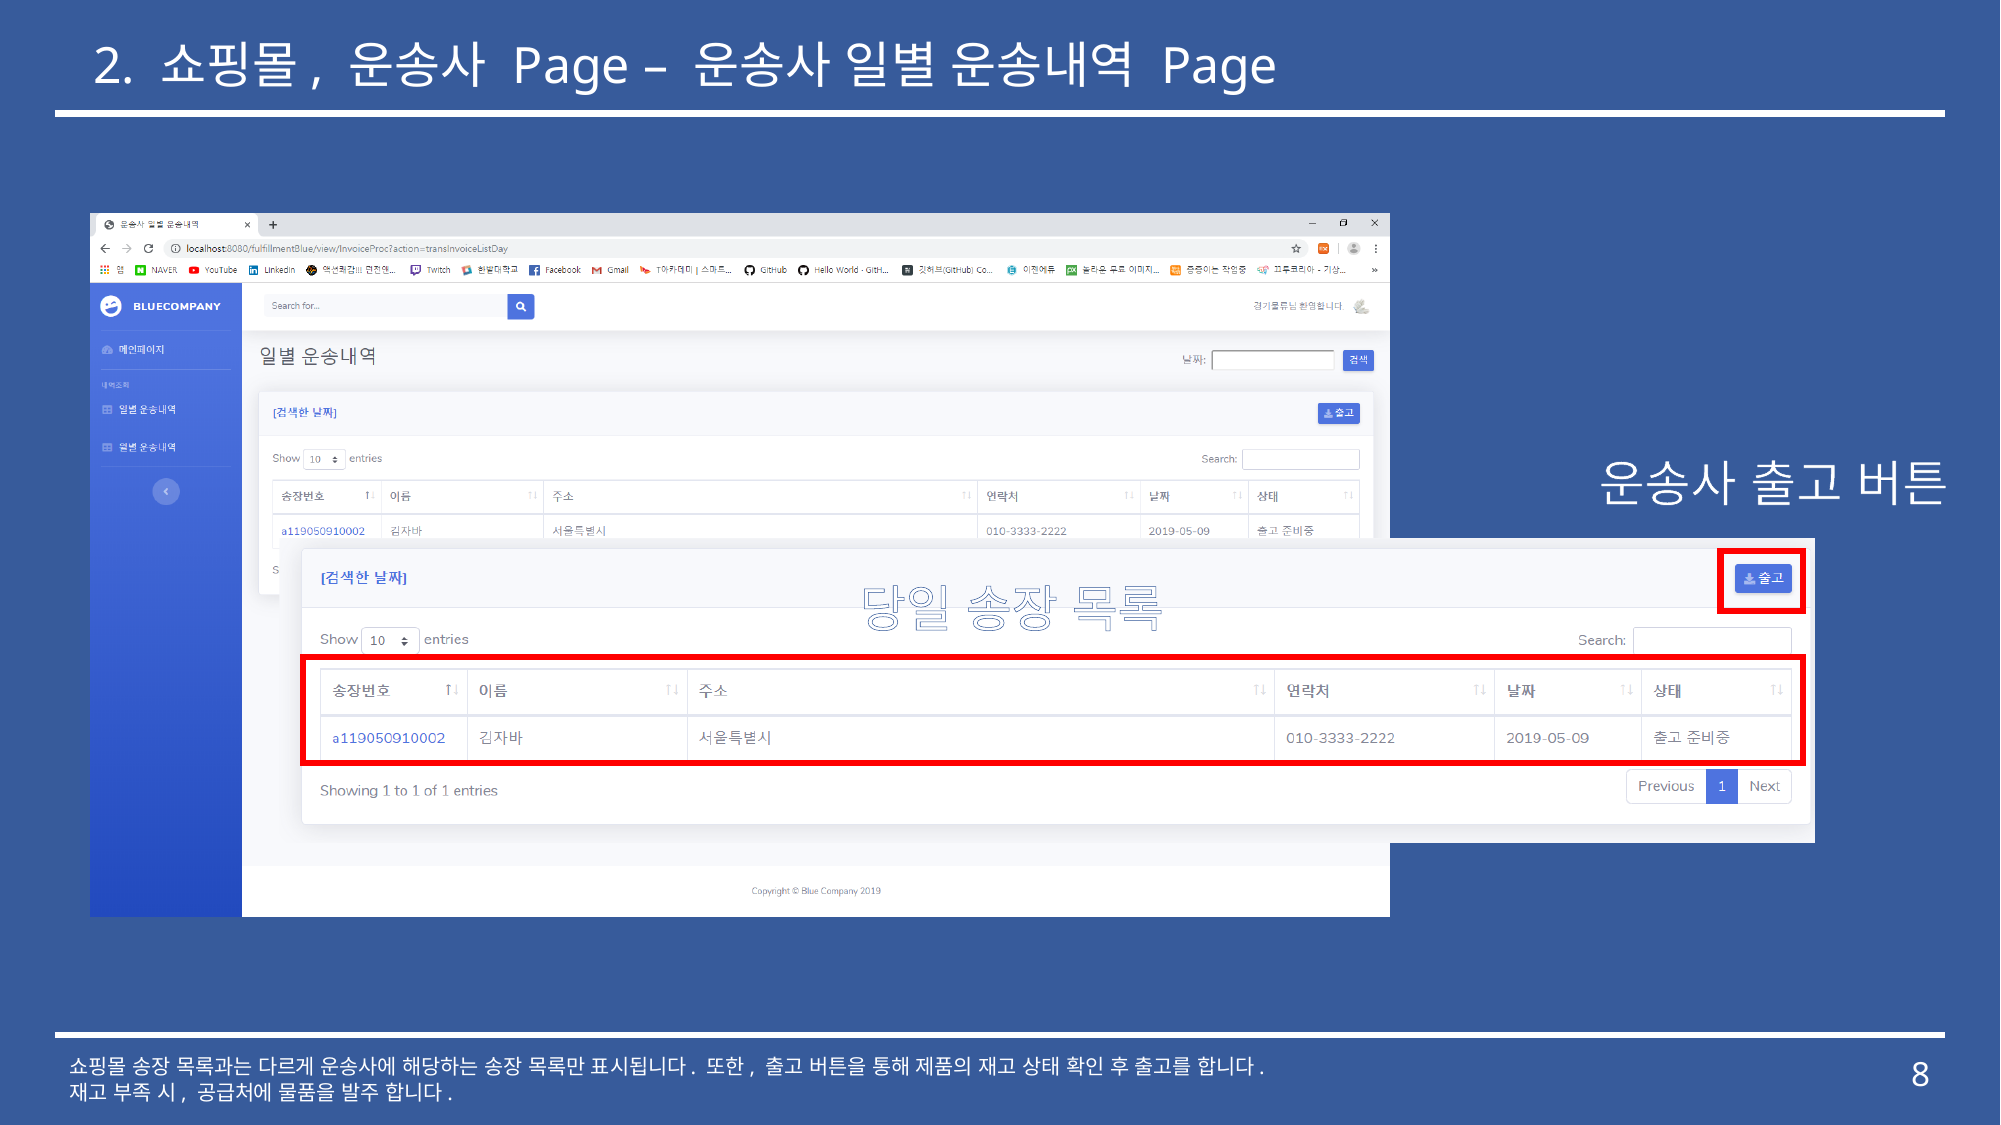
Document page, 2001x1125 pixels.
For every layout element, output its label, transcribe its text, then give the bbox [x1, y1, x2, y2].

picture [90, 213, 1815, 917]
text_box 2. 쇼핑몰, 운송사 Page – 운송사 일별 운송내역 Page [78, 26, 1473, 101]
text_box 운송사 출고 버튼 [1578, 444, 1969, 520]
slide_number 8 [1494, 1045, 1945, 1106]
text_box 쇼핑몰 송장 목록과는 다르게 운송사에 해당하는 송장 목록만 표시됩니다. 또한, 출고 버튼을 통해 제품의 재고 상태 확인 후 출고를 합니다. 재고 부족 시, 공급처에 물품을 발주 합니다. [54, 1046, 1343, 1112]
